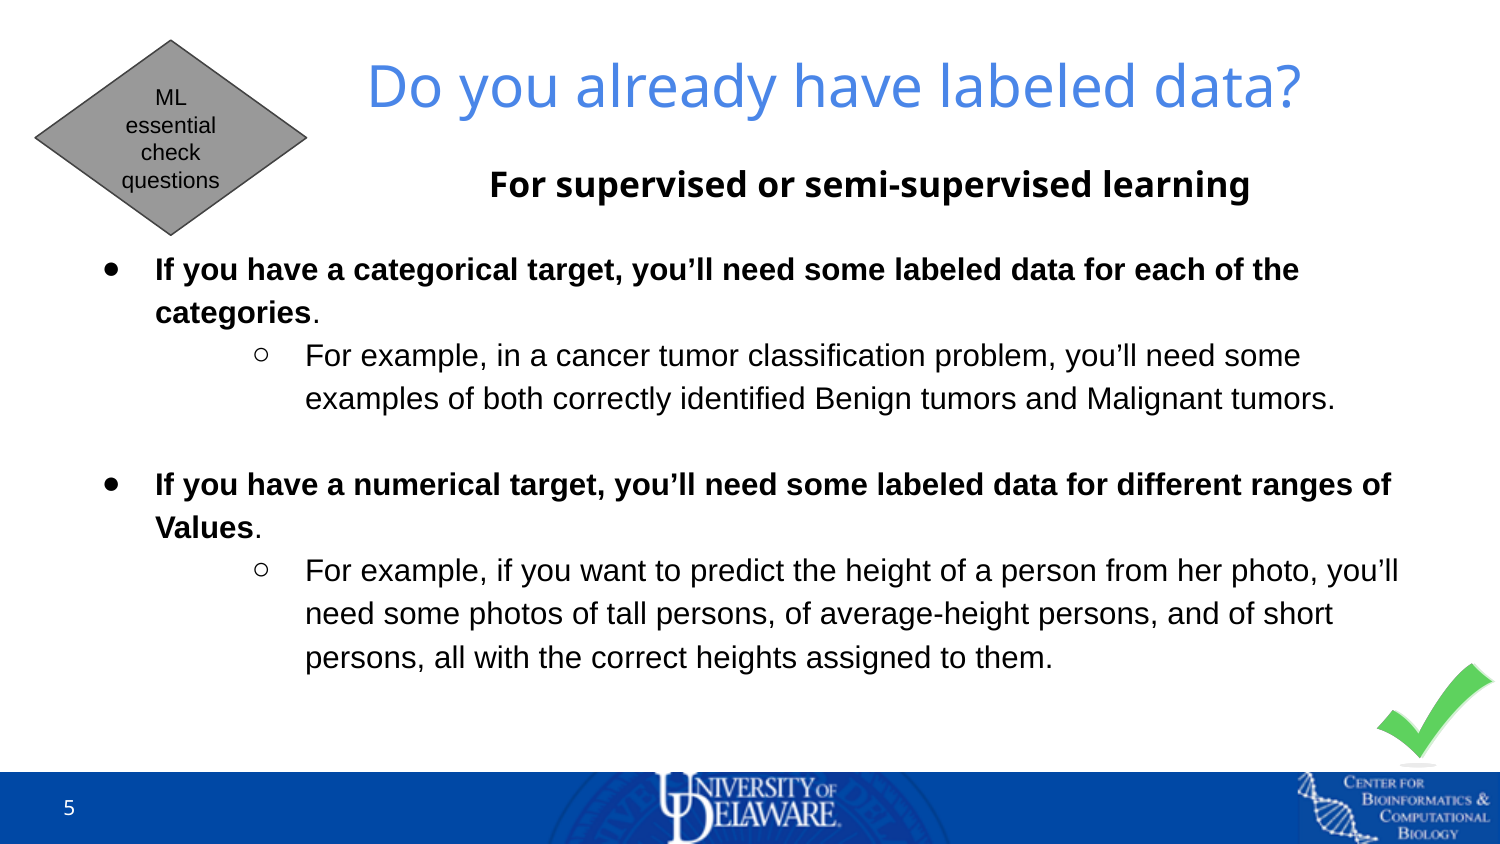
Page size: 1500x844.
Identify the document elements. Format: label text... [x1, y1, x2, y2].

picture [0, 658, 1500, 844]
text_box ML essential check questions [35, 40, 307, 236]
text_box For supervised or semi-supervised learning [473, 146, 1310, 220]
text_box If you have a categorical target, you’ll need some labeled data for each of the categories. For example, in a cancer tumor classification problem, you’ll need some examples of both correctly identified Benign tumors and Malignant tumors. If you have a numerical target, you’ll need some labeled data for different ranges of Values. For example, if you want to predict the height of a person from her photo, you’ll need some photos of tall persons, of average-height persons, and of short persons, all with the correct heights assigned to them. [64, 191, 1453, 690]
title Do you already have labeled data? [135, 33, 1500, 134]
